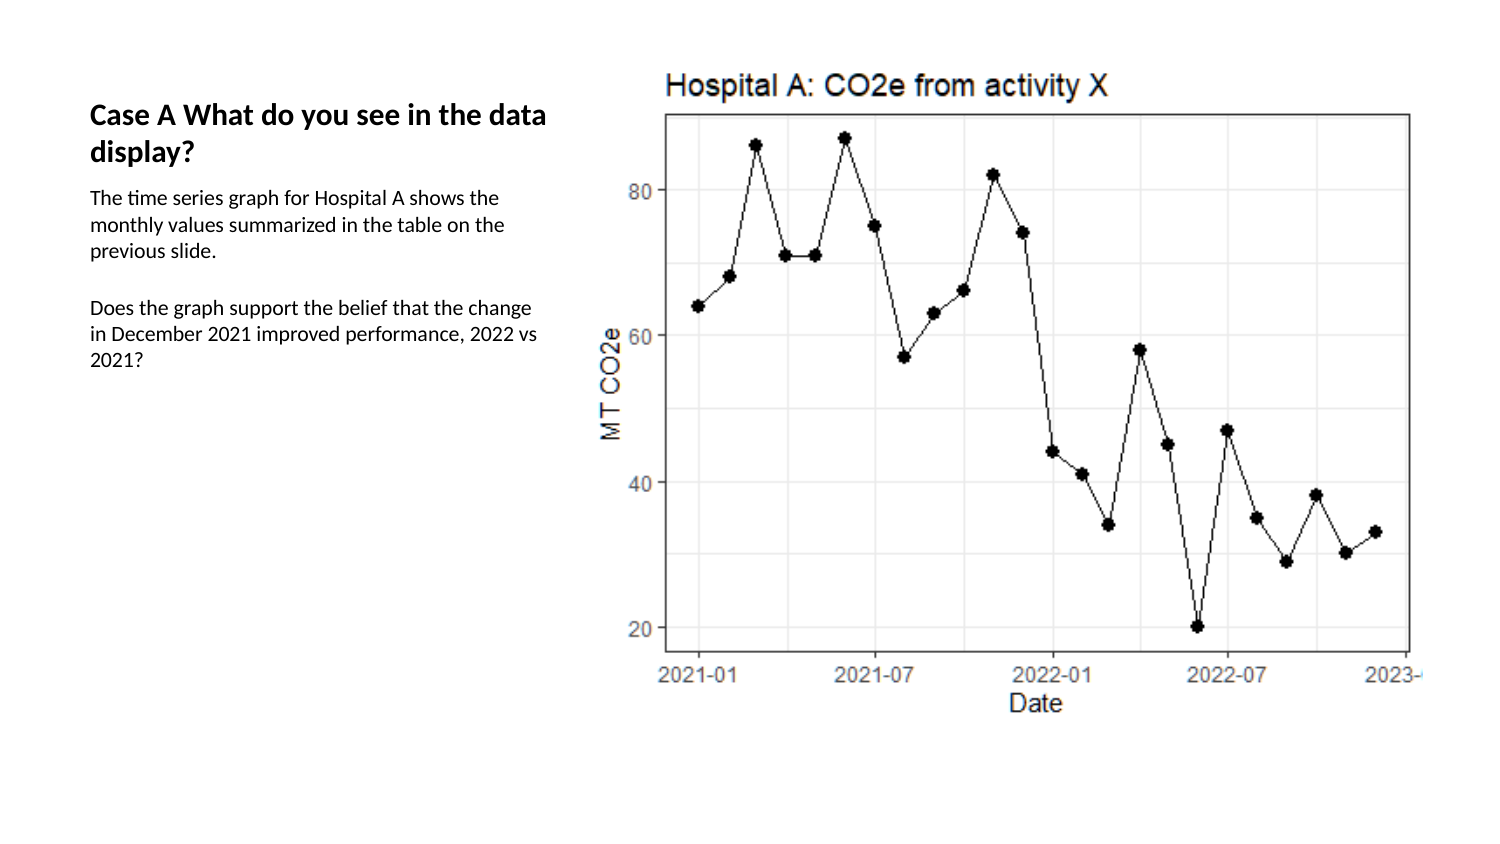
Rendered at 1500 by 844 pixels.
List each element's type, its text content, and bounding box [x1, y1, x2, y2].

picture [585, 58, 1424, 730]
title Case A What do you see in the data display? [75, 33, 569, 176]
list The time series graph for Hospital A shows the monthly values summarized in the table on the previous slide. Does the graph support the belief that the change in December 2021 improved performance, 2022 vs 2021? [75, 176, 569, 754]
